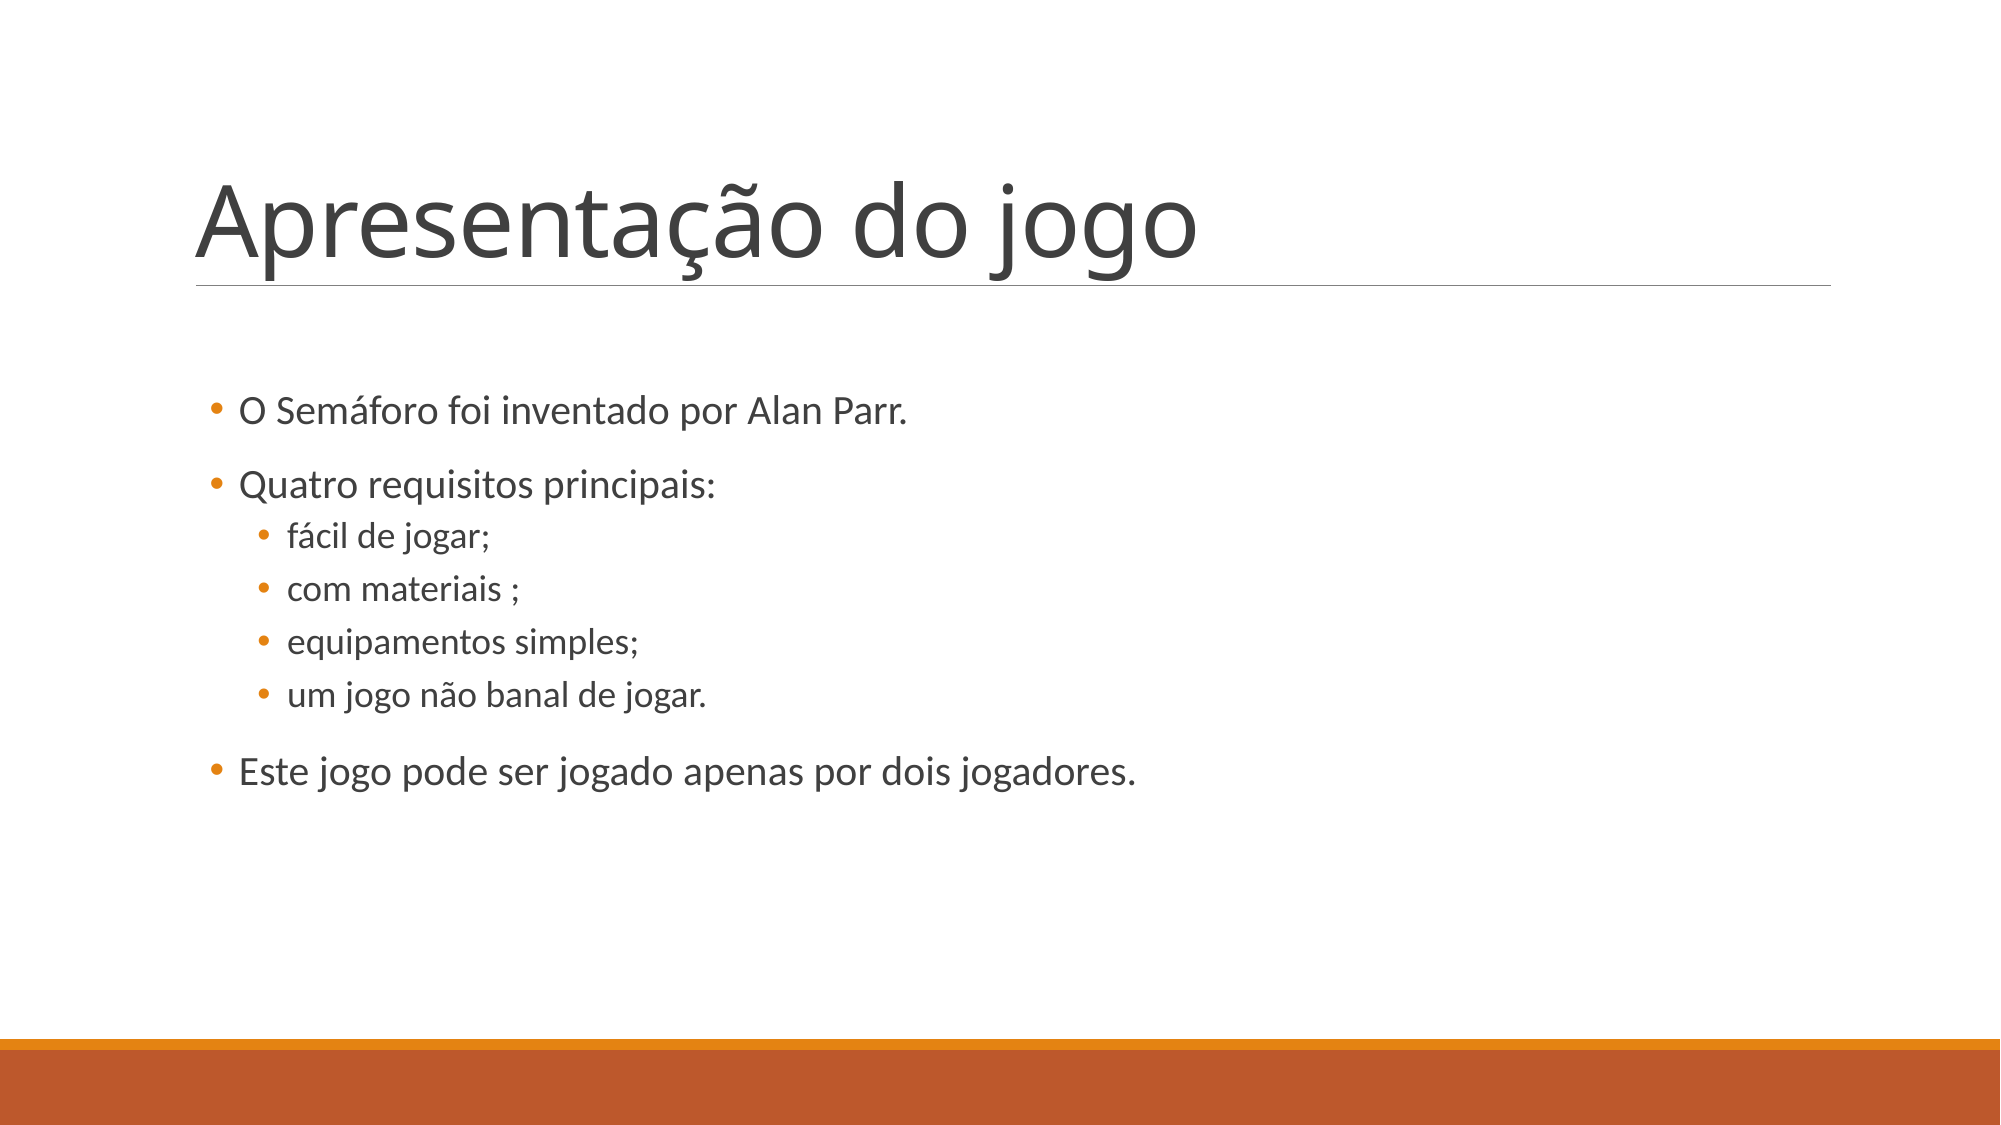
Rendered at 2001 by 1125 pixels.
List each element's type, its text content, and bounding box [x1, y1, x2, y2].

list O Semáforo foi inventado por Alan Parr. Quatro requisitos principais: fácil de jogar; com materiais ; equipamentos simples; um jogo não banal de jogar. Este jogo pode ser jogado apenas por dois jogadores. [180, 381, 1830, 1042]
title Apresentação do jogo [180, 47, 1830, 285]
